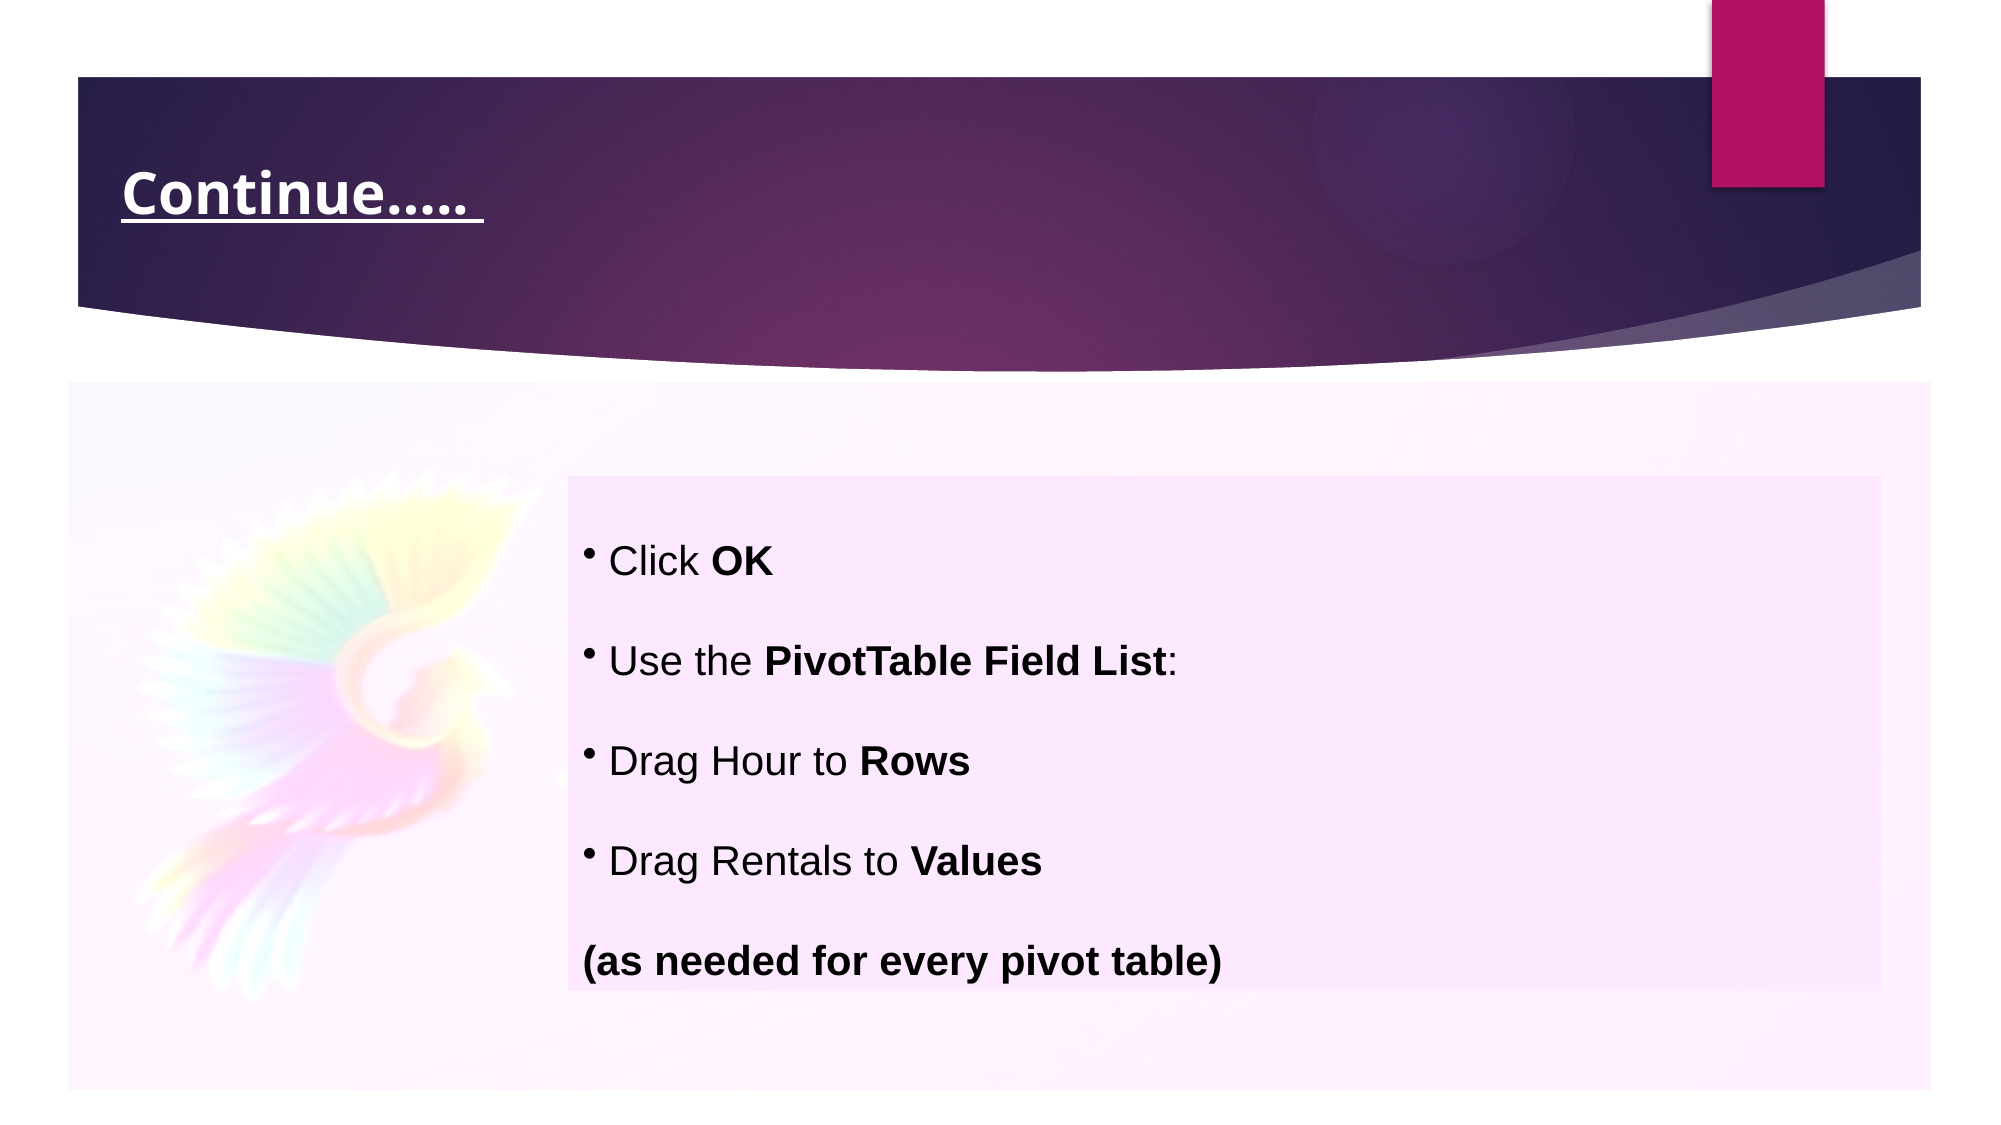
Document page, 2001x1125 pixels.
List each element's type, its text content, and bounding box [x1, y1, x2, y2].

picture [68, 382, 1931, 1090]
text_box Continue….. [106, 148, 798, 234]
